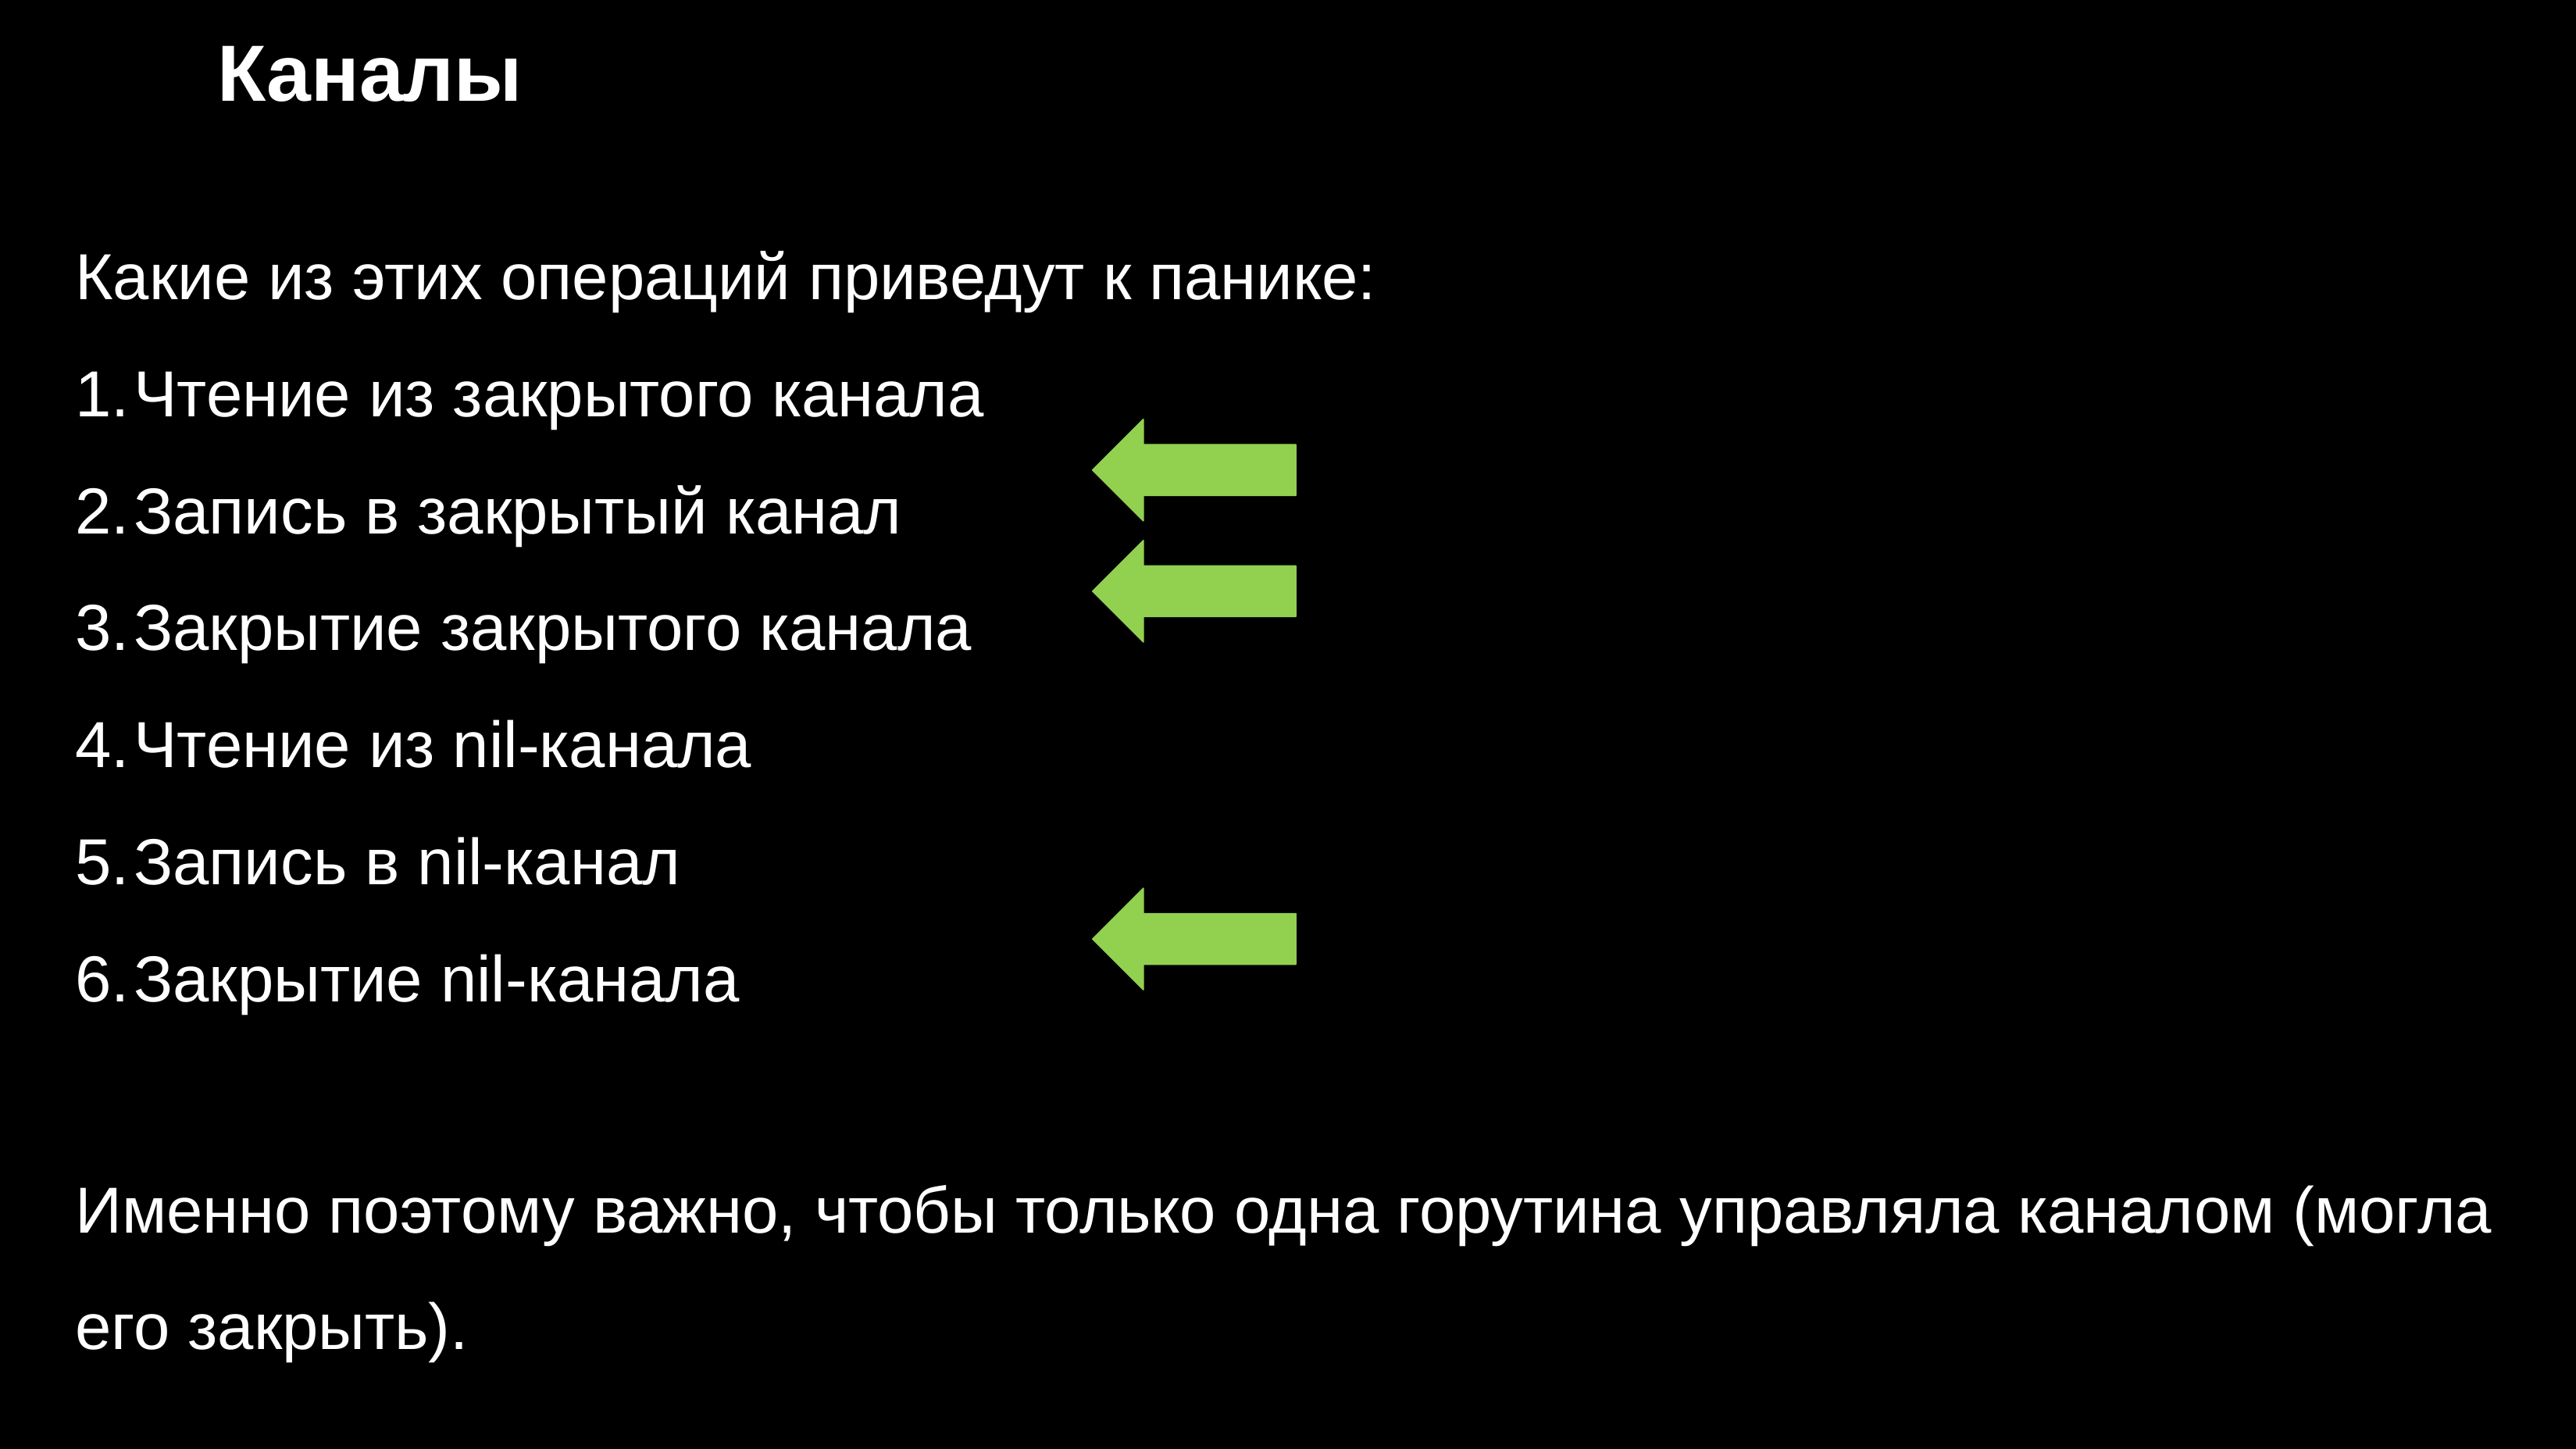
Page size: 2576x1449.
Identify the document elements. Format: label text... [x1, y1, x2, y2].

text_box [1092, 888, 1297, 990]
text_box [1092, 540, 1297, 642]
title Каналы [217, 21, 2349, 120]
title Именно поэтому важно, чтобы только одна горутина управляла каналом (могла его закрыть). [75, 1128, 2536, 1364]
text_box [1092, 419, 1297, 521]
title Какие из этих операций приведут к панике: Чтение из закрытого канала Запись в закрытый канал Закрытие закрытого канала Чтение из nil-канала Запись в nil-канал Закрытие nil-канала [75, 195, 2536, 1128]
